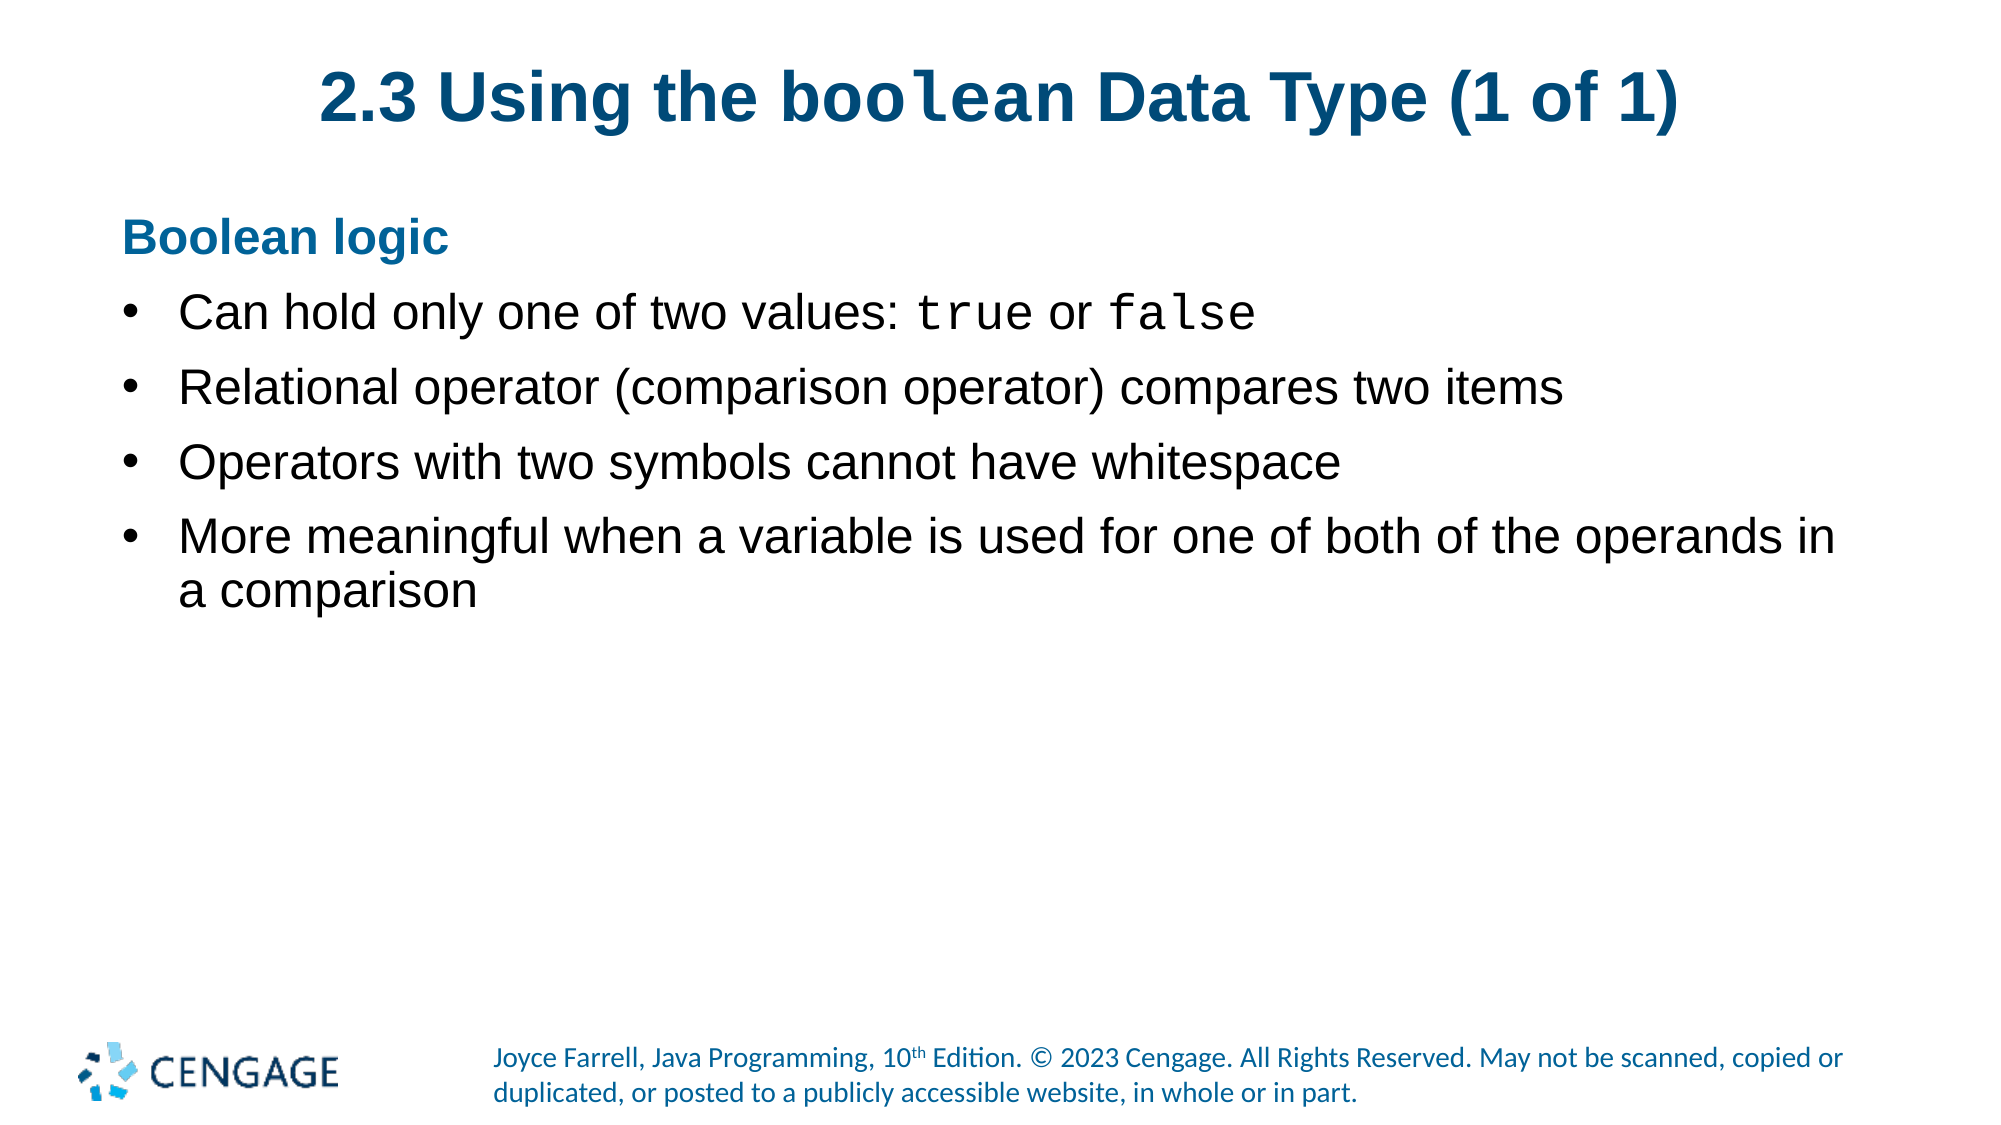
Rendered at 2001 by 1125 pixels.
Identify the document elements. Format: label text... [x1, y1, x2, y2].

title 2.3 Using the boolean Data Type (1 of 1) [137, 59, 1863, 171]
list Boolean logic Can hold only one of two values: true or false Relational operator (comparison operator) compares two items Operators with two symbols cannot have whitespace More meaningful when a variable is used for one of both of the operands in a comparison [121, 211, 1880, 824]
picture [78, 1042, 338, 1101]
